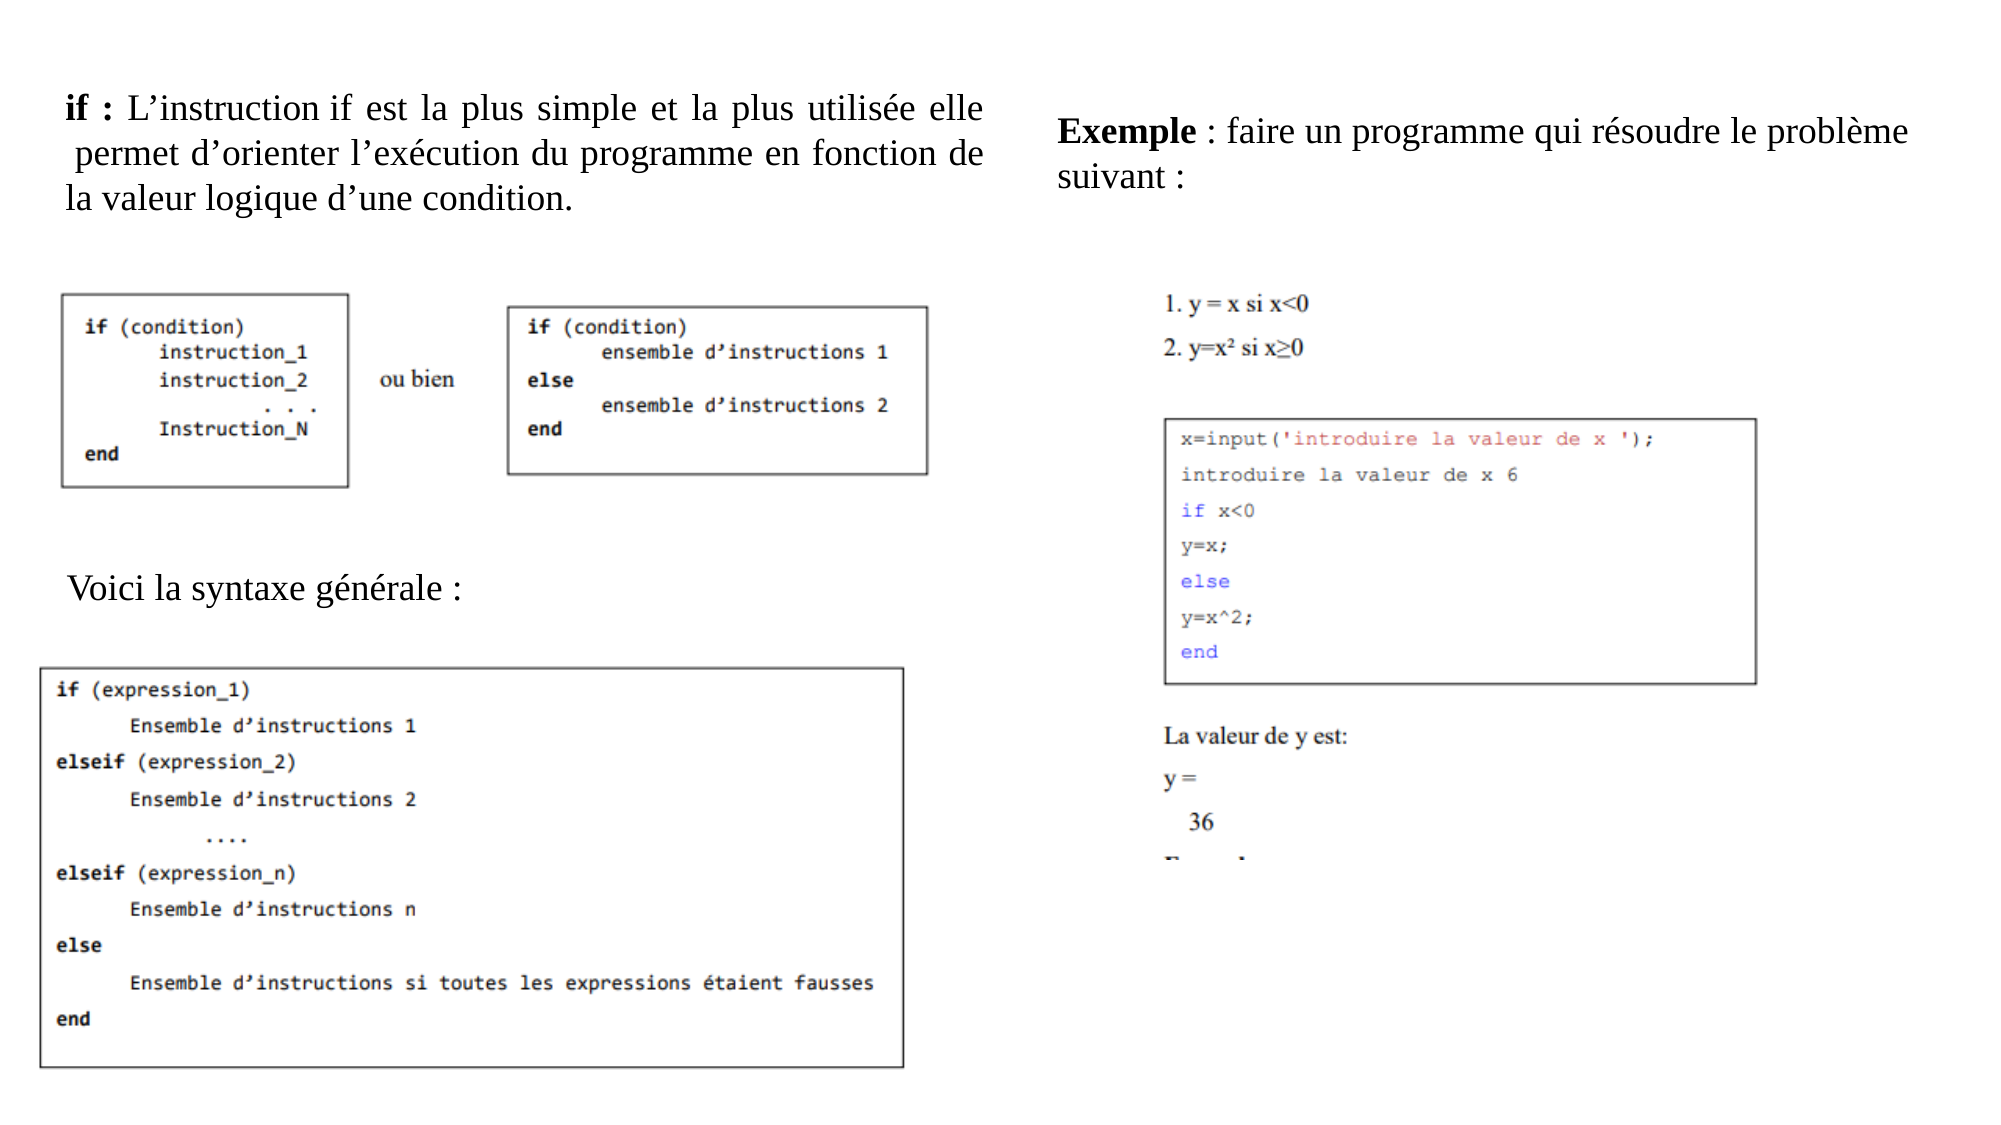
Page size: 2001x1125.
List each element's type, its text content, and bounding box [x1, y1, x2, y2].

text_box if : L’instruction if est la plus simple et la plus utilisée elle permet d’orienter l’exécution du programme en fonction de la valeur logique d’une condition. [50, 75, 1000, 226]
text_box Exemple : faire un programme qui résoudre le problème suivant : [1042, 98, 1939, 204]
picture [1151, 279, 1830, 860]
text_box Voici la syntaxe générale : [51, 555, 479, 615]
picture [32, 662, 917, 1076]
picture [50, 279, 934, 503]
